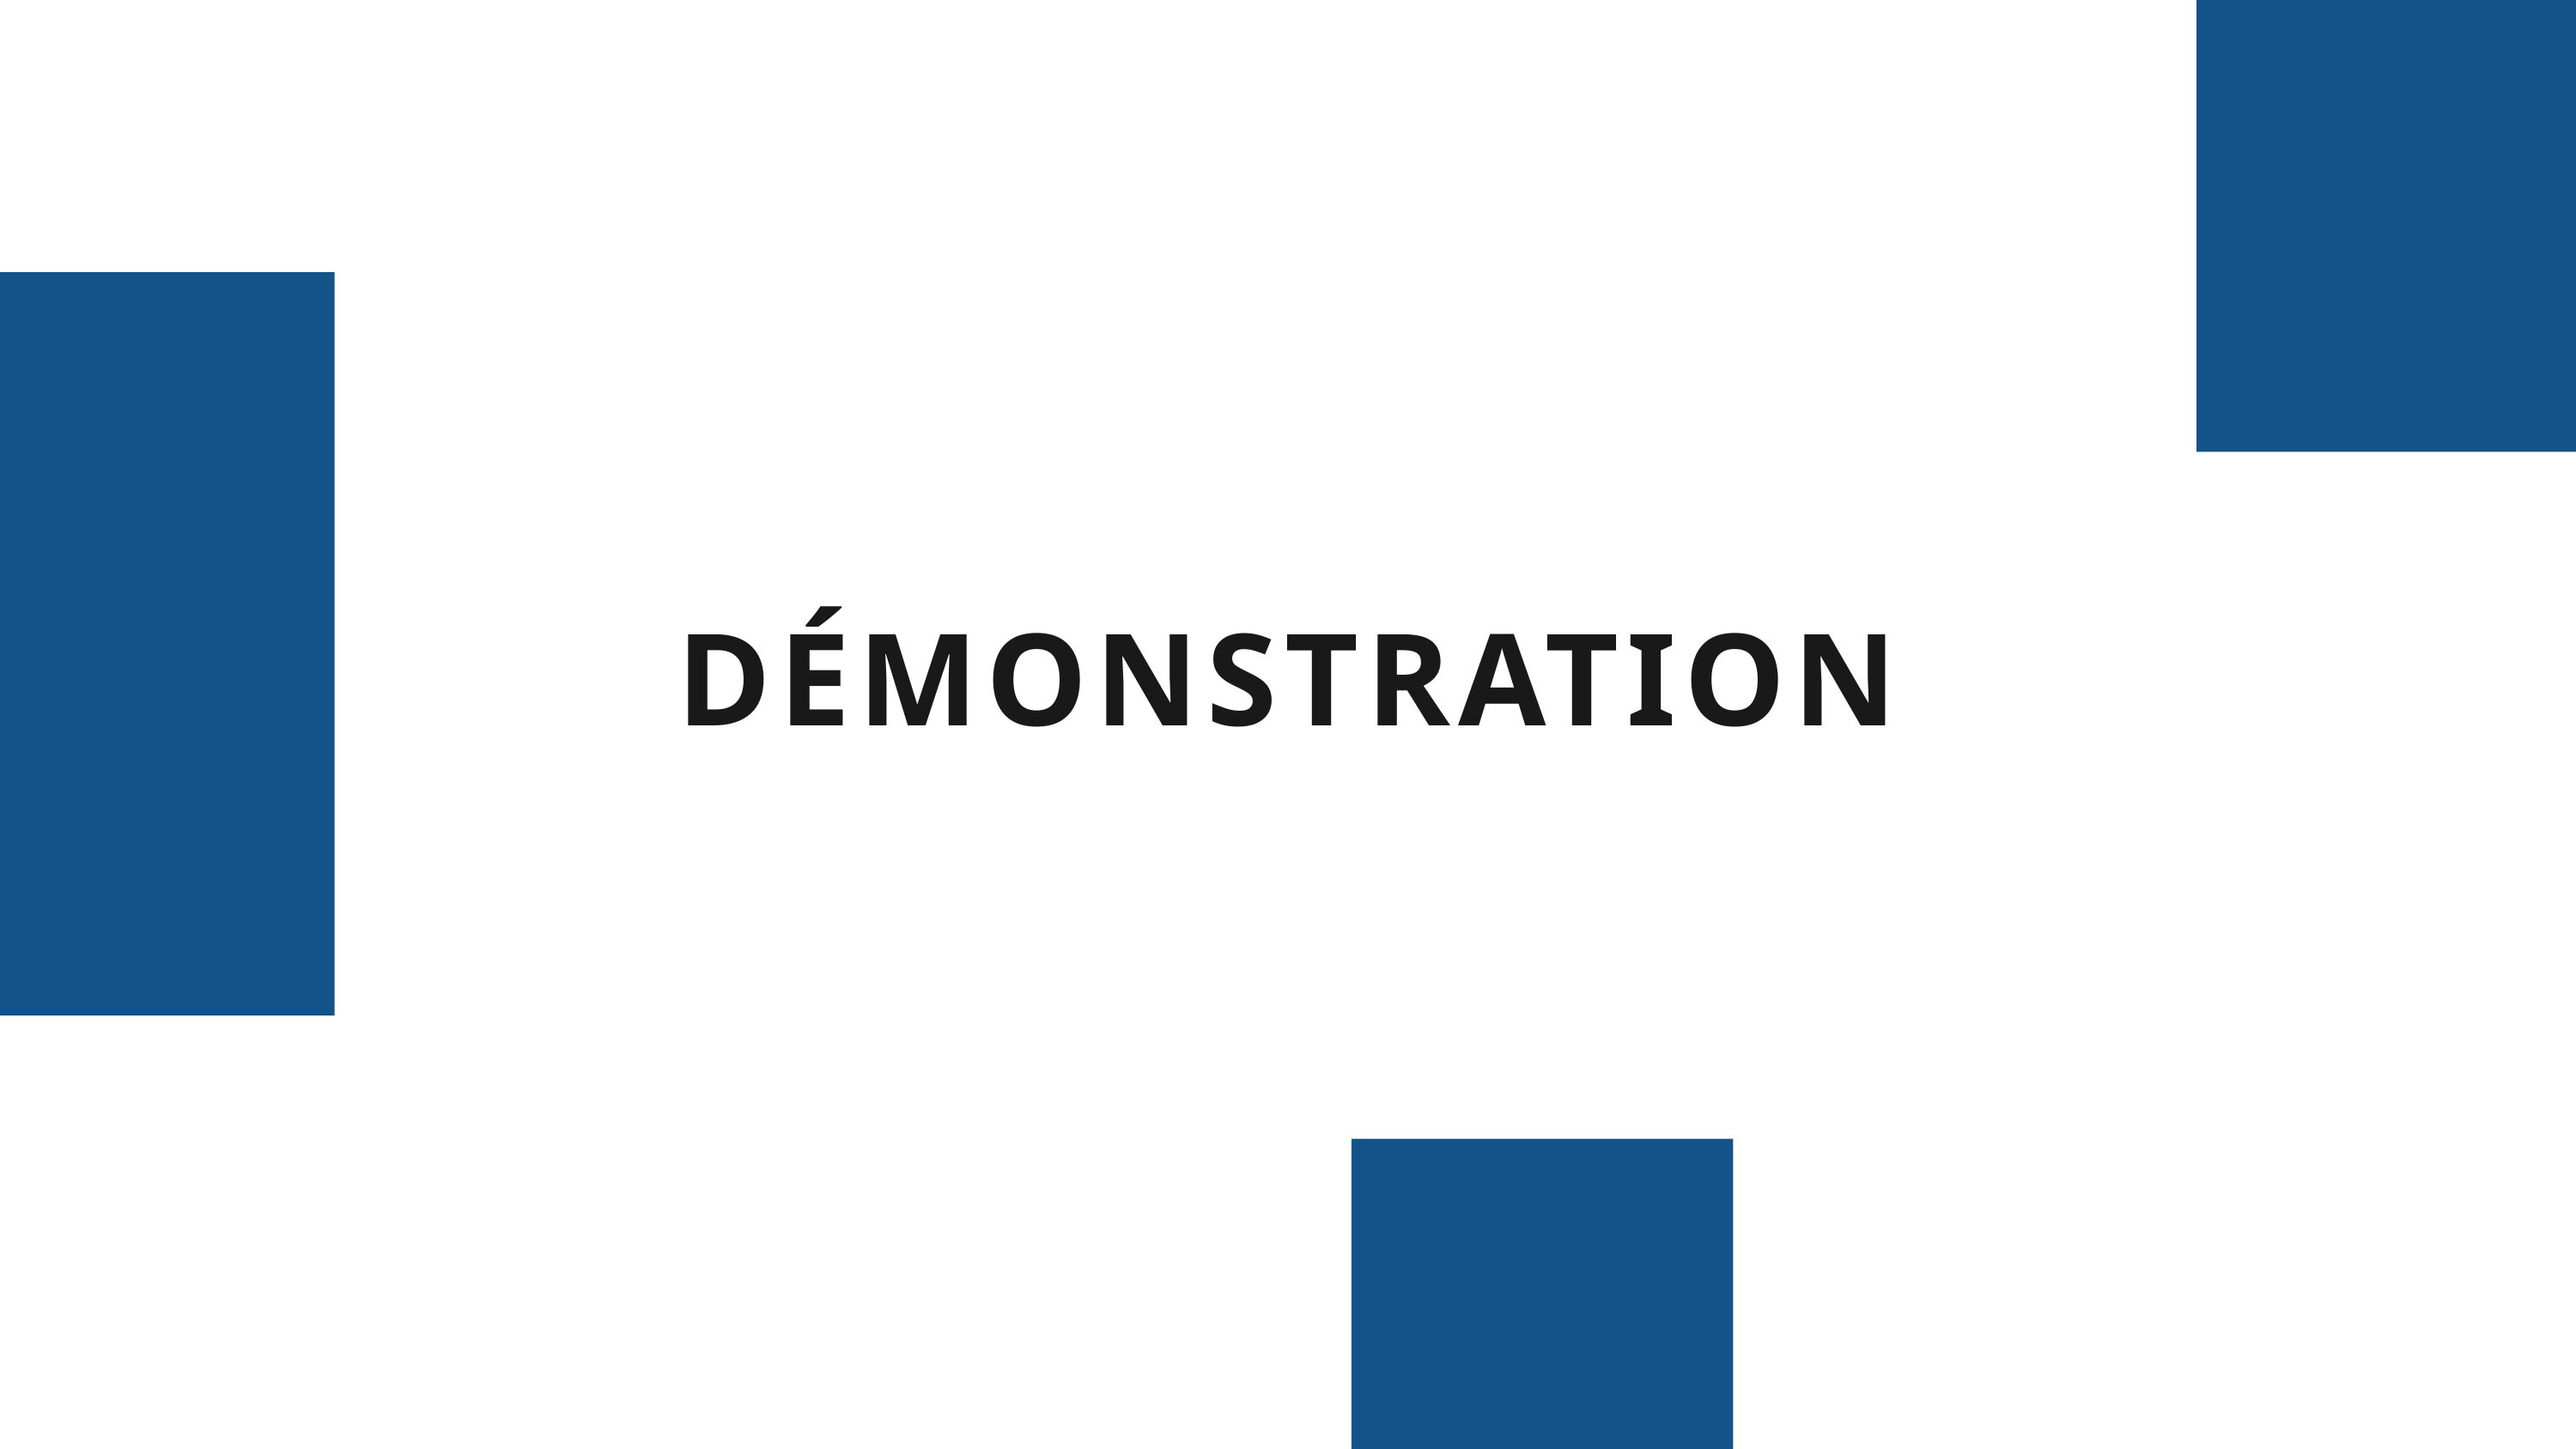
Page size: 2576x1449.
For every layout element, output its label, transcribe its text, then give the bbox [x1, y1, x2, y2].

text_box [1351, 1138, 1734, 1449]
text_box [2196, 0, 2576, 452]
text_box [0, 271, 335, 1016]
text_box DÉMONSTRATION [488, 594, 2088, 751]
